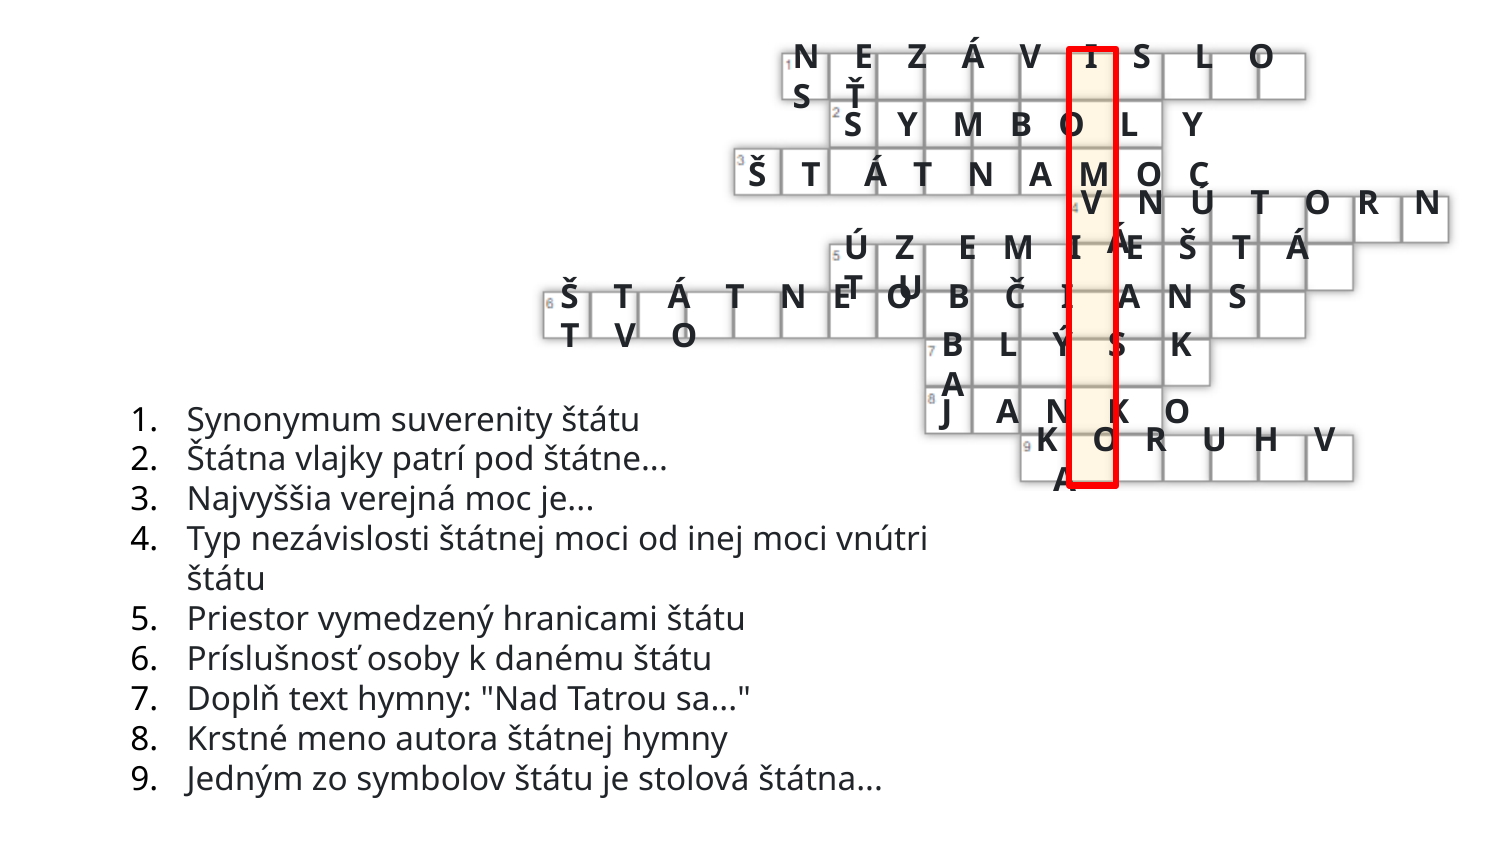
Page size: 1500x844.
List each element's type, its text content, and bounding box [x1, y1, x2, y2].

text_box Synonymum suverenity štátu Štátna vlajky patrí pod štátne... Najvyššia verejná moc je... Typ nezávislosti štátnej moci od inej moci vnútri štátu Priestor vymedzený hranicami štátu Príslušnosť osoby k danému štátu Doplň text hymny: "Nad Tatrou sa..." Krstné meno autora štátnej hymny Jedným zo symbolov štátu je stolová štátna... [115, 389, 976, 805]
picture [520, 42, 1482, 491]
